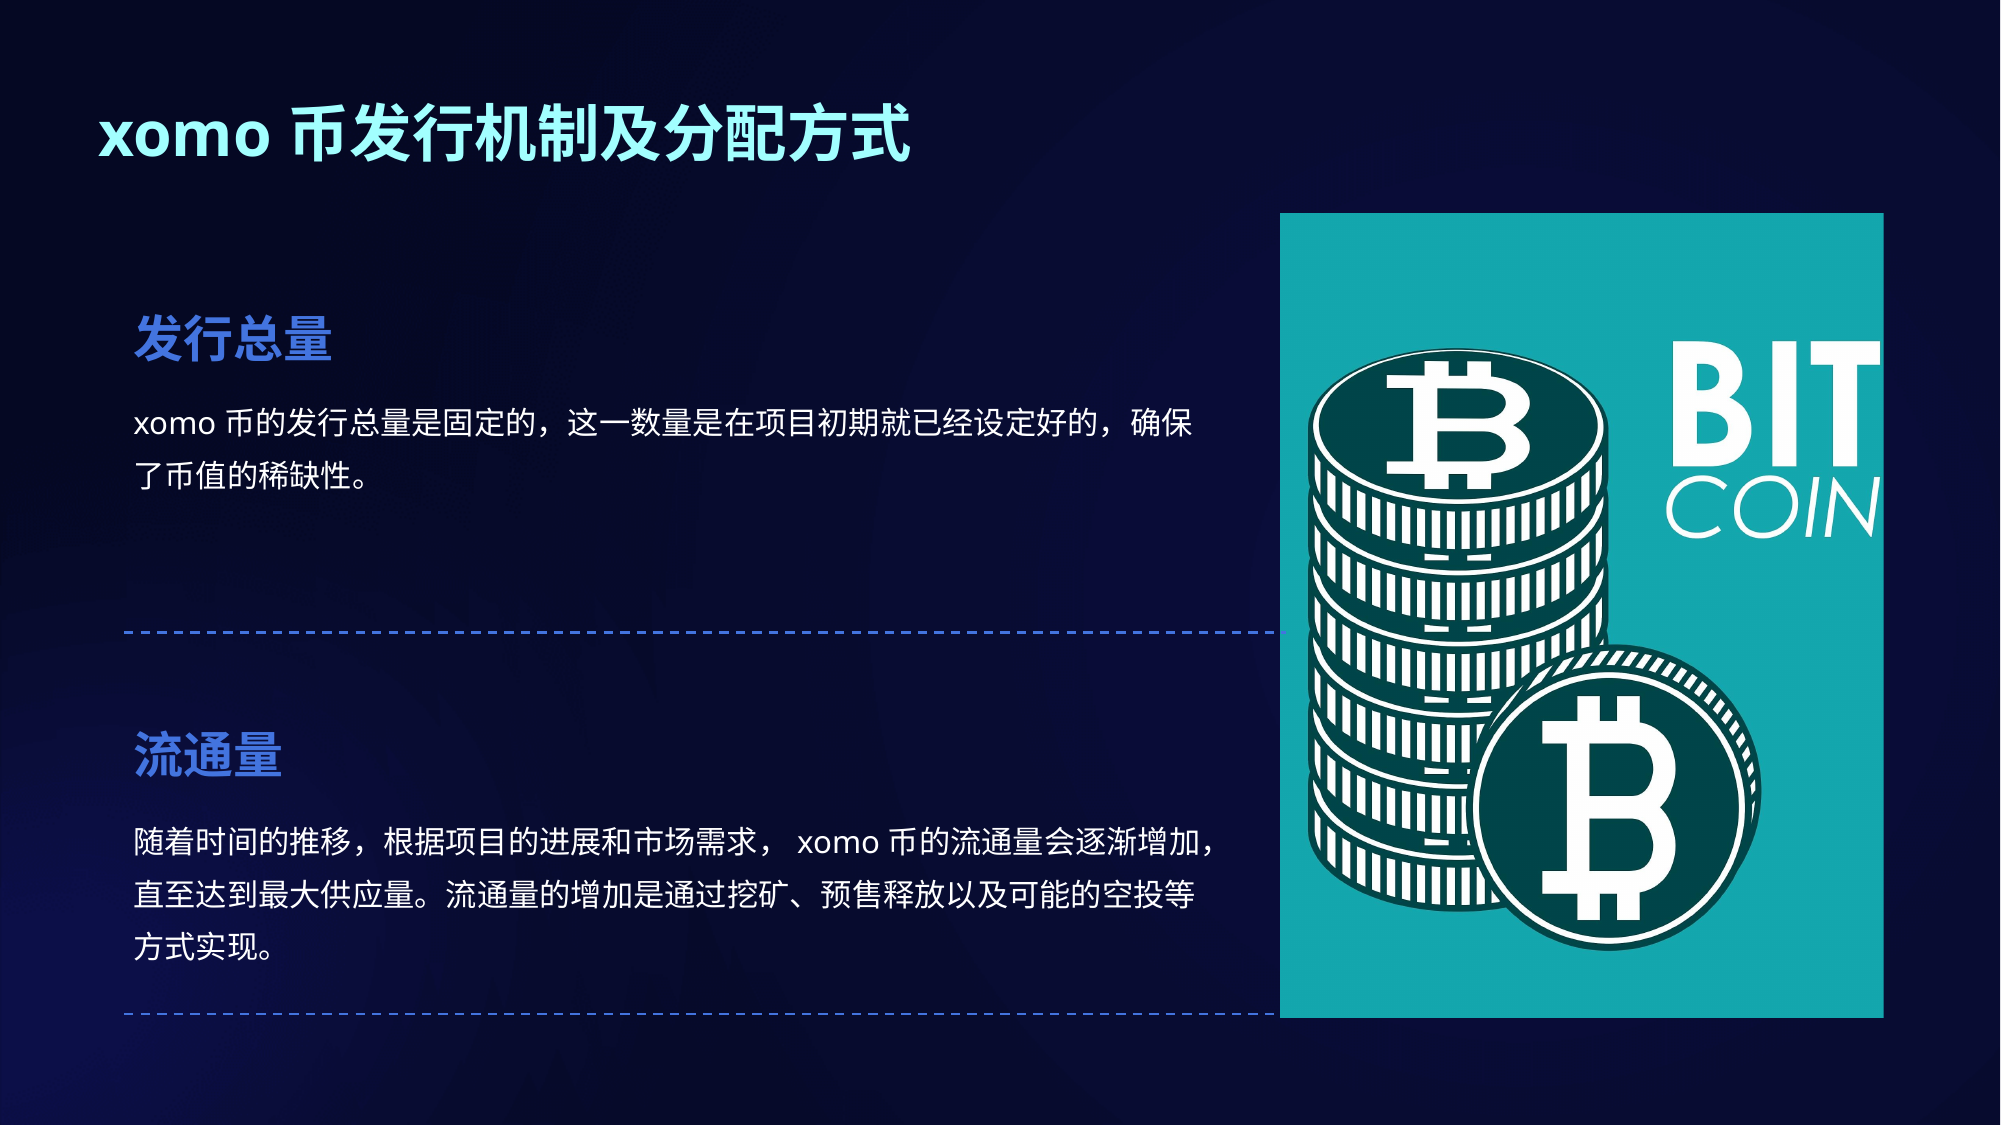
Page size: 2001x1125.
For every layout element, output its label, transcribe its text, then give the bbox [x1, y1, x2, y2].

text_box 随着时间的推移，根据项目的进展和市场需求，xomo币的流通量会逐渐增加，直至达到最大供应量。流通量的增加是通过挖矿、预售释放以及可能的空投等方式实现。 [113, 787, 1231, 1005]
picture [0, 0, 2001, 1125]
text_box 发行总量 [113, 261, 1218, 368]
text_box xomo币发行机制及分配方式 [78, 43, 1922, 189]
text_box 流通量 [113, 679, 1218, 787]
text_box xomo币的发行总量是固定的，这一数量是在项目初期就已经设定好的，确保了币值的稀缺性。 [113, 368, 1231, 586]
